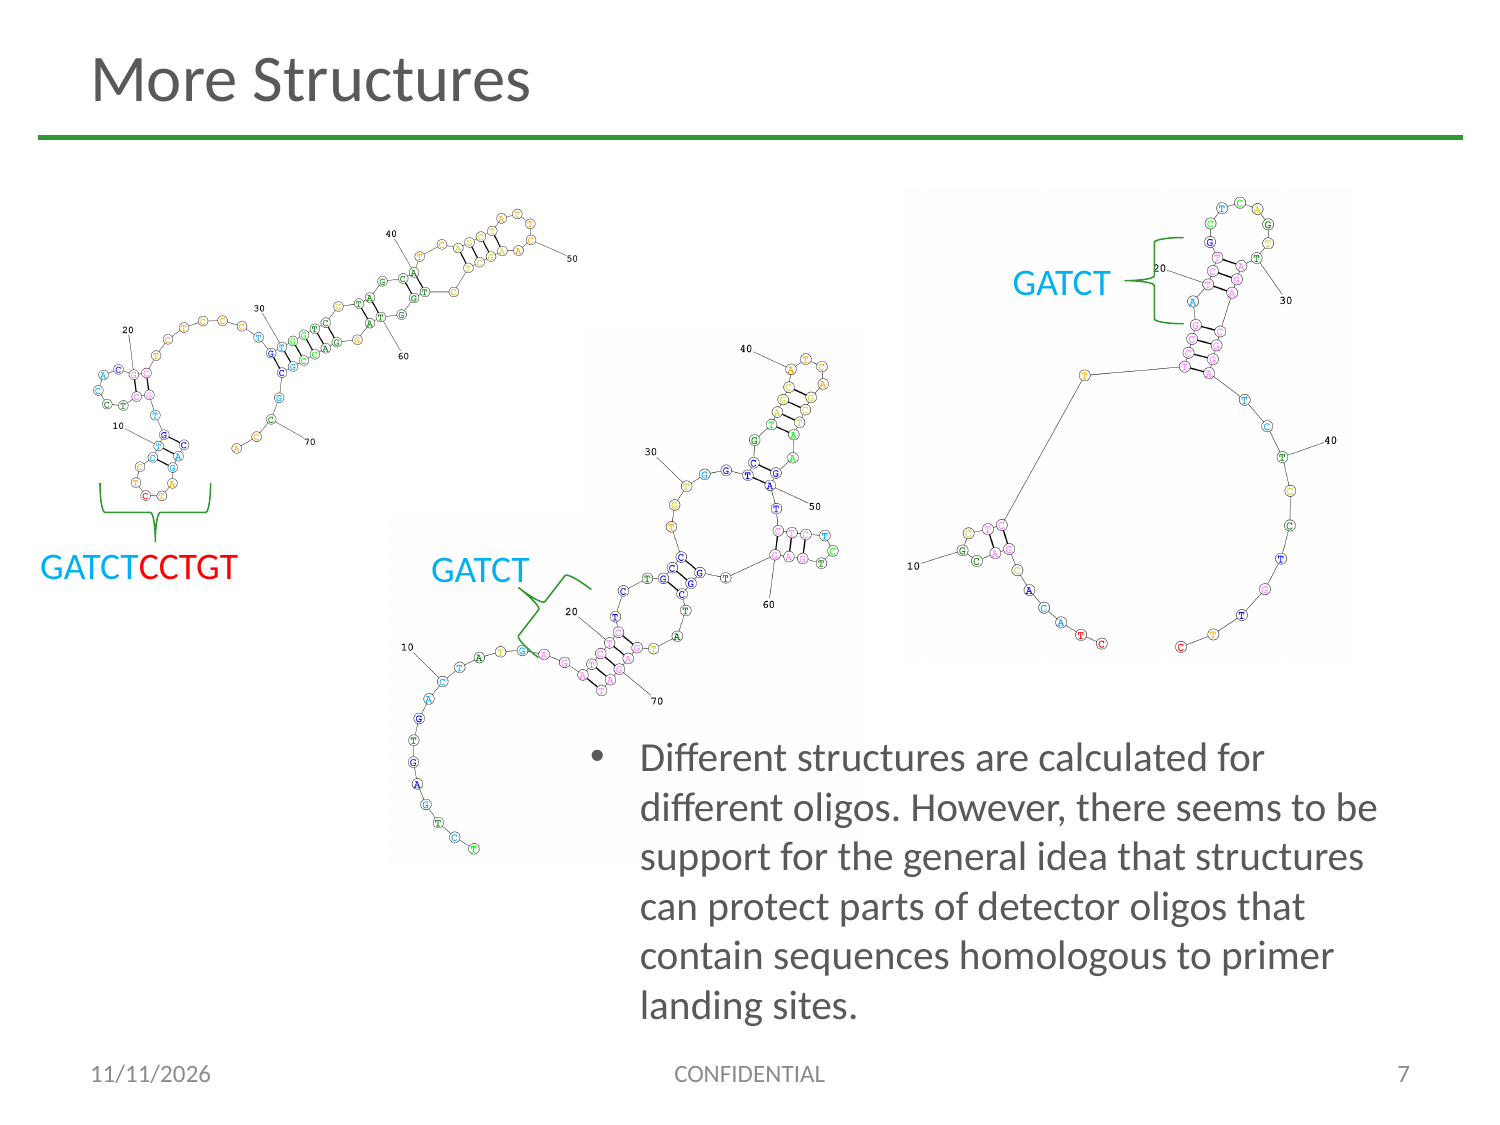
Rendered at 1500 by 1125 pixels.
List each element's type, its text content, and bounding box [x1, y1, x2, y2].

text_box [153, 522, 158, 534]
title More Structures [75, 12, 1425, 138]
footer CONFIDENTIAL [512, 1042, 988, 1103]
picture [899, 187, 1354, 661]
picture [79, 199, 863, 869]
list Different structures are calculated for different oligos. However, there seems to be support for the general idea that structures can protect parts of detector oligos that contain sequences homologous to primer landing sites. [575, 722, 1425, 1043]
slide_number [75, 1042, 425, 1103]
slide_number 7 [1074, 1042, 1425, 1103]
text_box GATCTCCTGT [25, 534, 253, 595]
